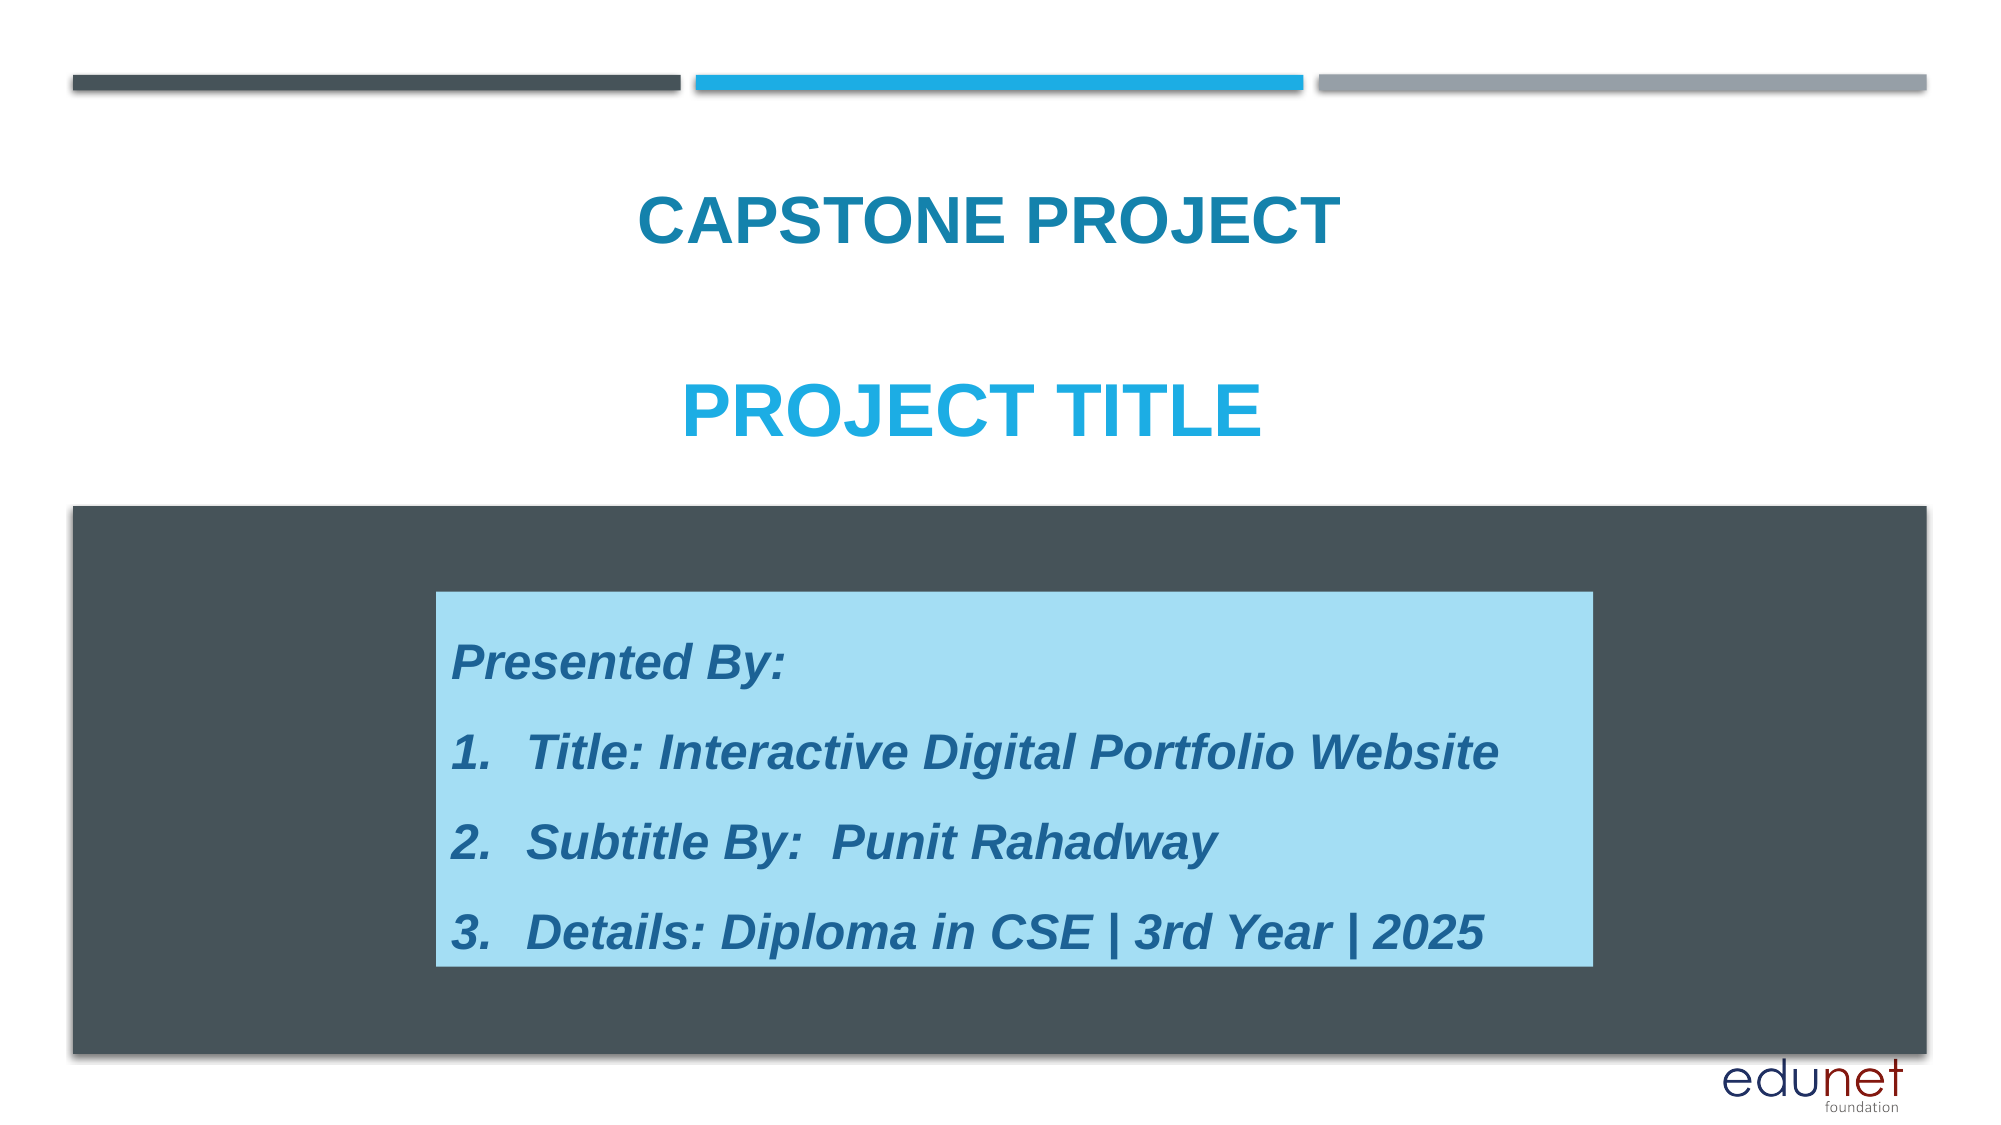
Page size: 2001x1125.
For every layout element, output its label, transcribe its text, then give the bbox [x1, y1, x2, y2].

text_box CAPSTONE PROJECT [0, 169, 2000, 265]
title PROJECT TITLE [222, 291, 1723, 460]
text_box Presented By: Title: Interactive Digital Portfolio Website Subtitle By: Punit Rahadway Details: Diploma in CSE | 3rd Year | 2025 [436, 591, 1594, 967]
picture [1719, 1056, 1905, 1116]
